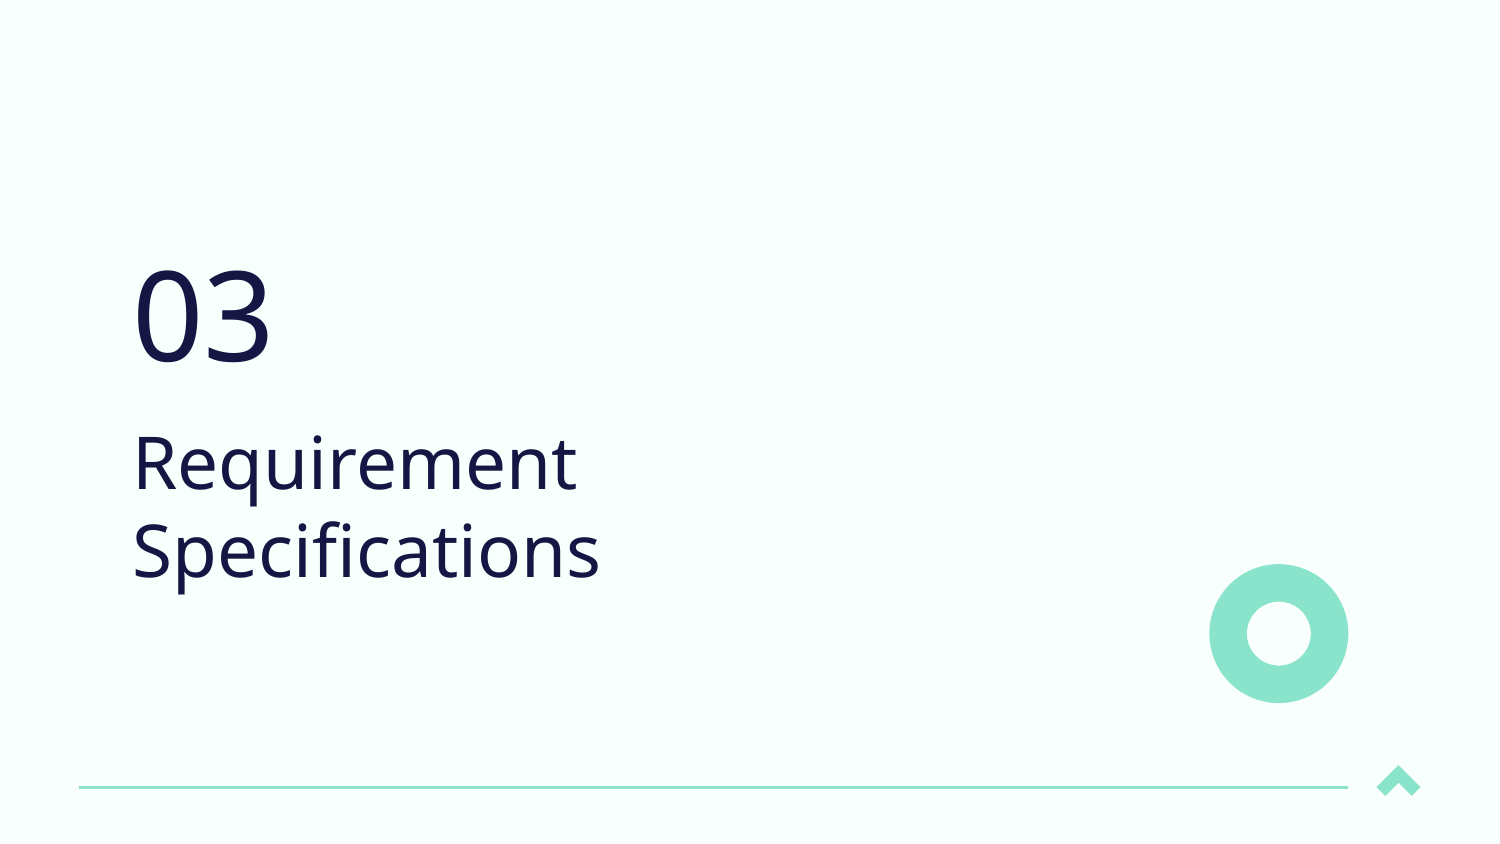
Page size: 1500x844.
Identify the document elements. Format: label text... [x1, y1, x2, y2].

title Requirement Specifications [117, 401, 799, 626]
picture [804, 159, 1330, 685]
title 03 [117, 217, 301, 402]
